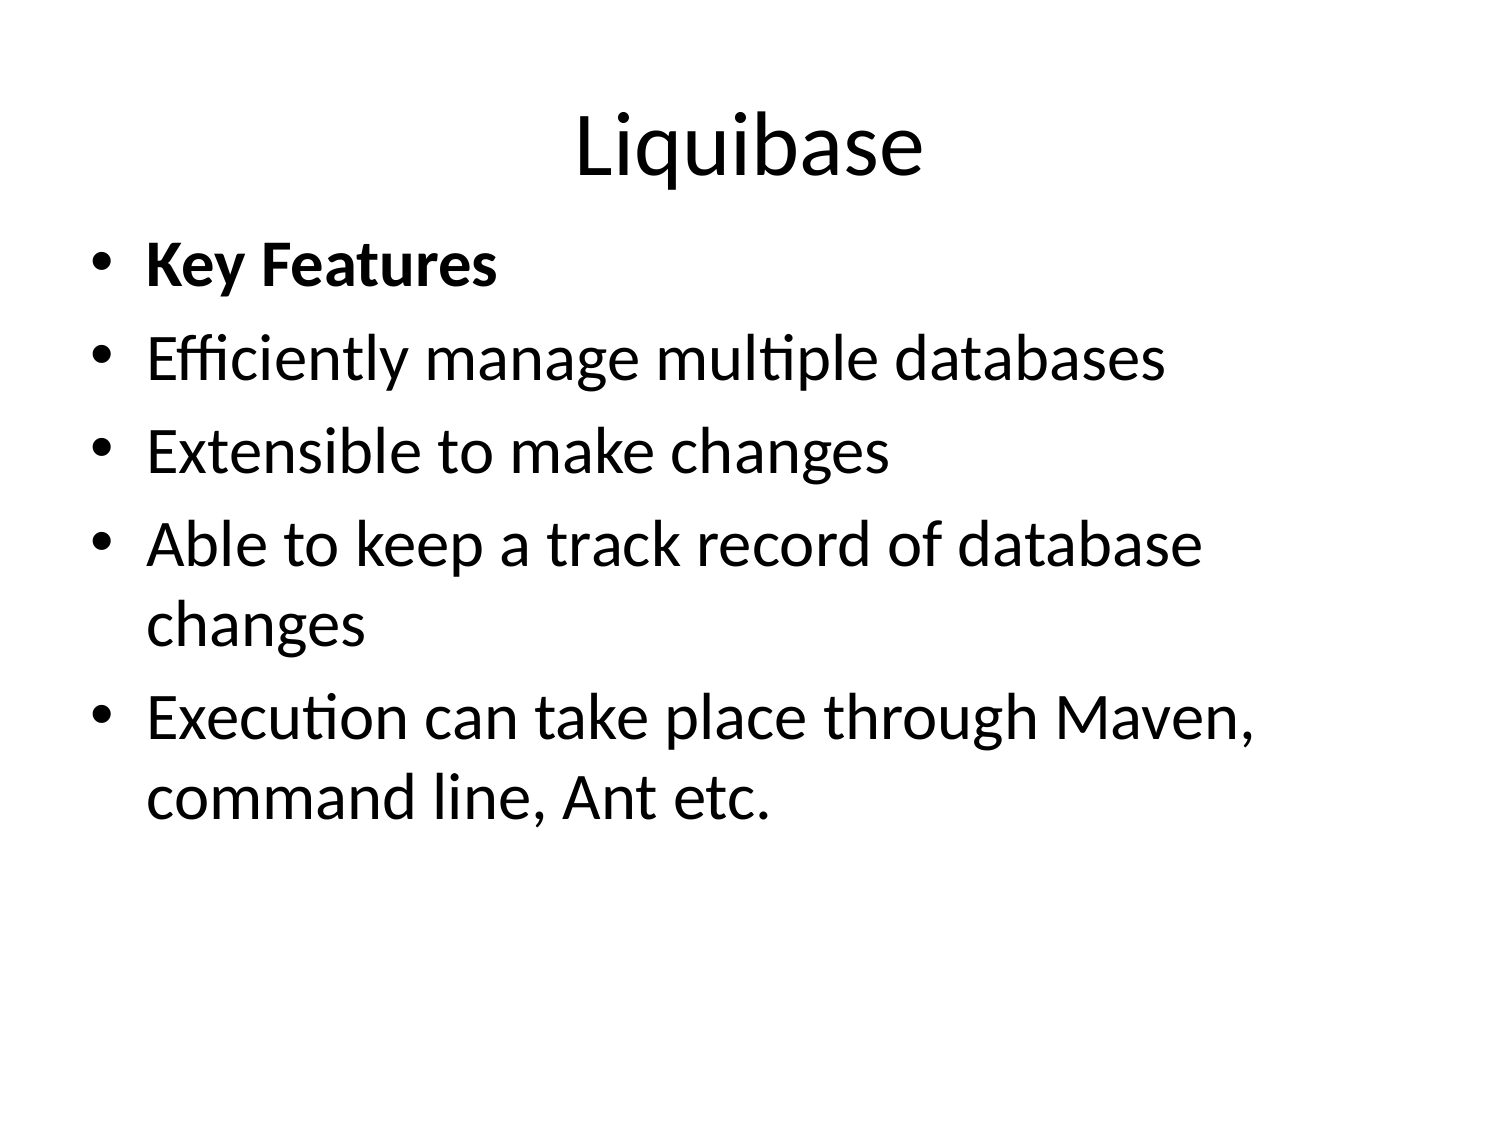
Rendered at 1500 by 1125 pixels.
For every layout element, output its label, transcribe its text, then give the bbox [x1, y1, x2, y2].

list Key Features Efficiently manage multiple databases Extensible to make changes Able to keep a track record of database changes Execution can take place through Maven, command line, Ant etc. [75, 212, 1425, 1005]
title Liquibase [75, 45, 1425, 212]
